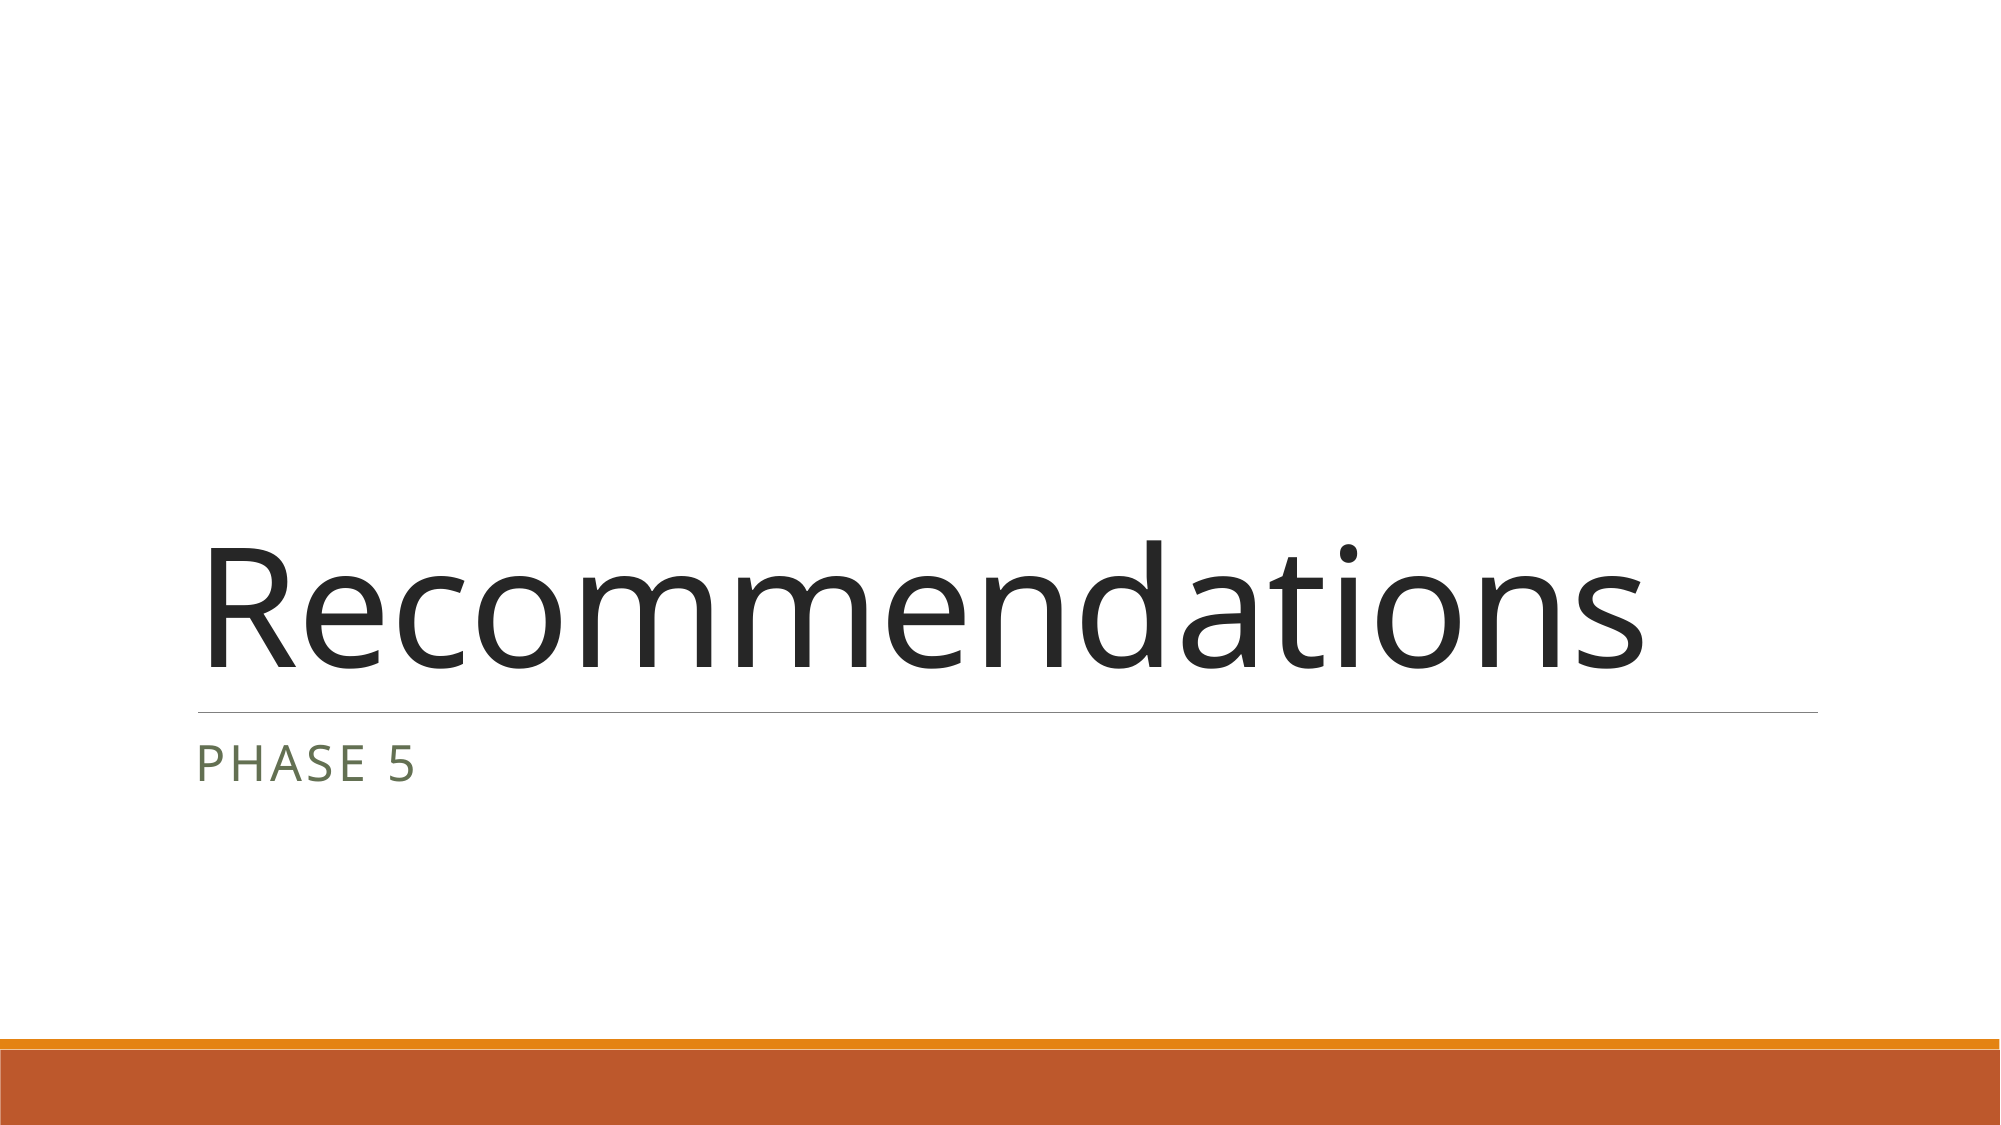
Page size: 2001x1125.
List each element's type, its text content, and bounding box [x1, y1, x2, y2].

list Phase 5 [180, 730, 1830, 918]
title Recommendations [180, 124, 1830, 710]
